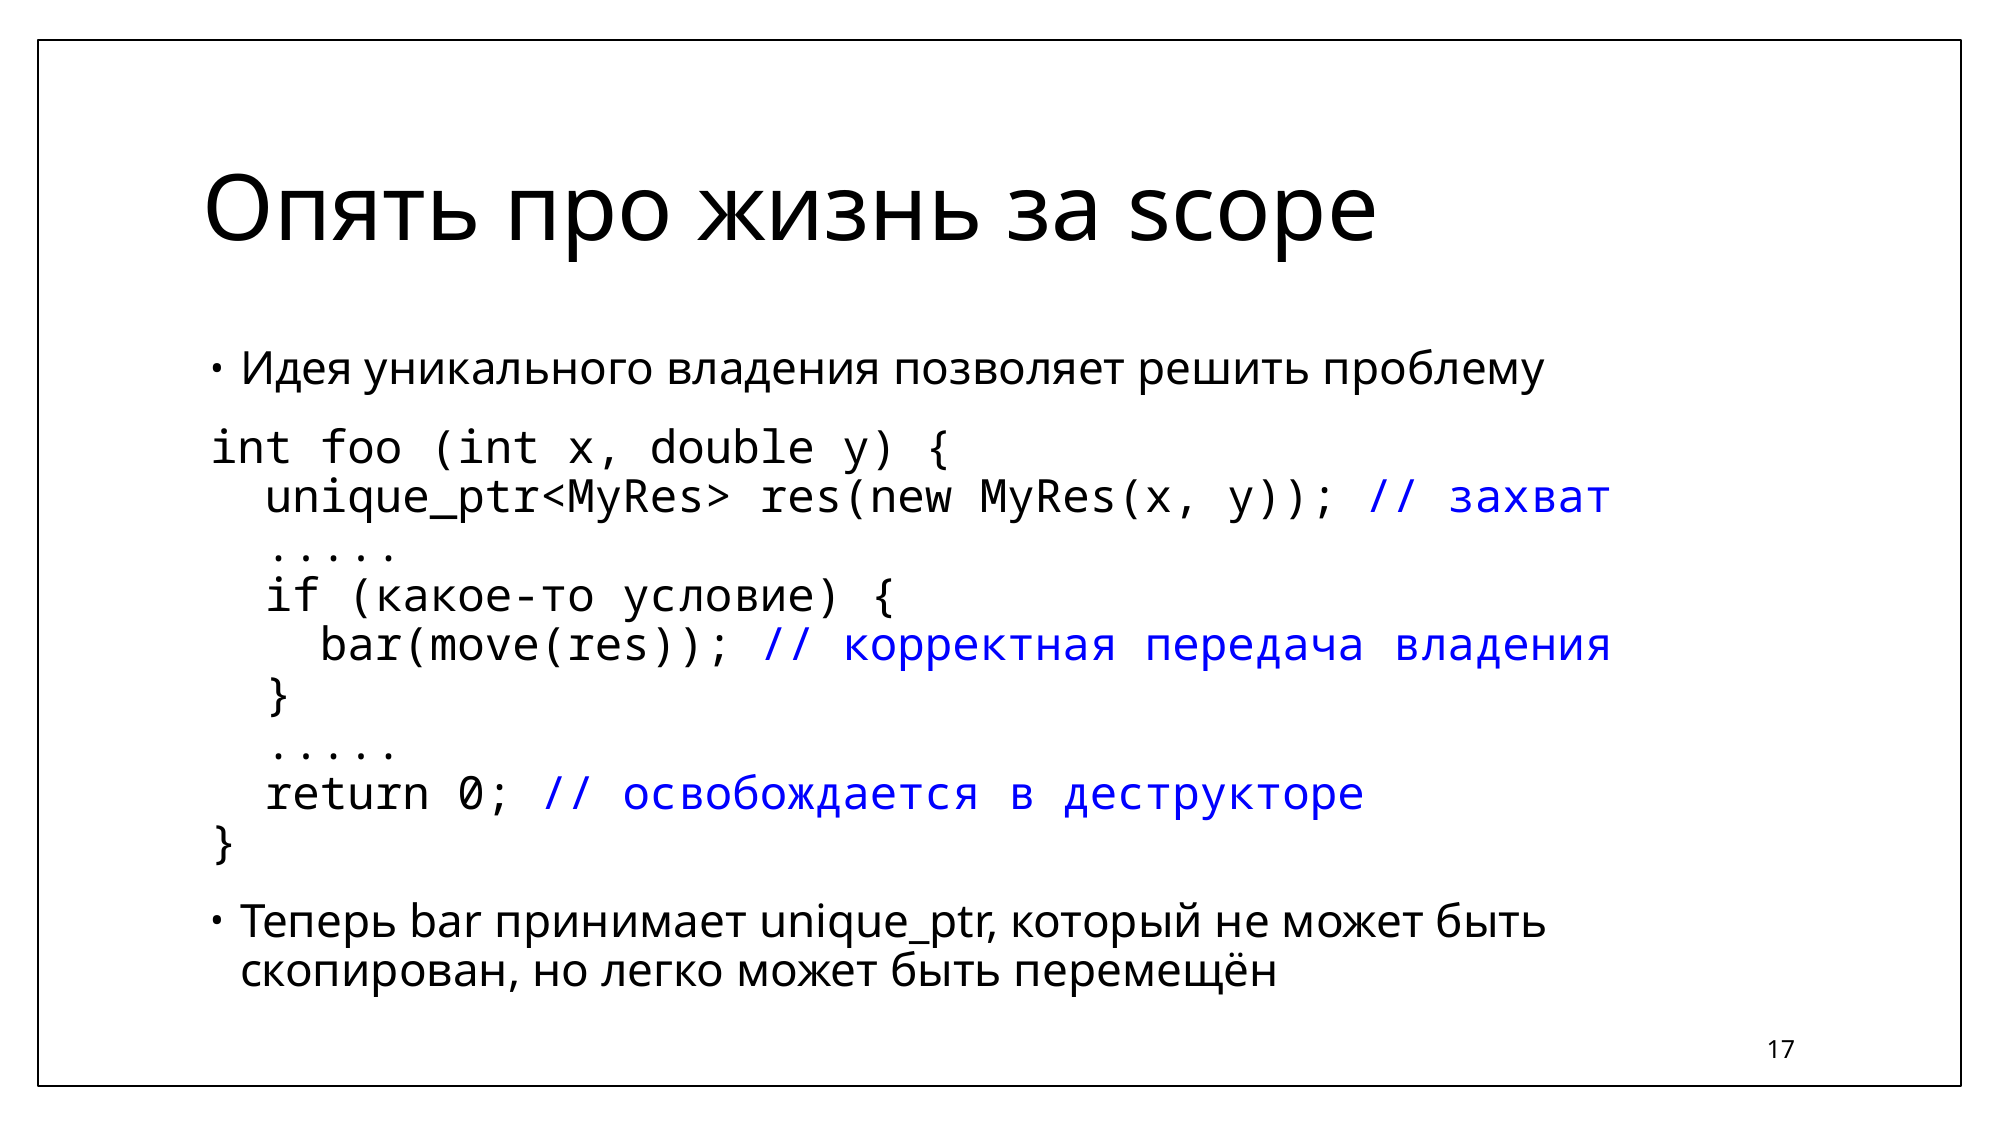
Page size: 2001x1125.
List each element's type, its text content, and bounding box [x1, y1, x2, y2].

slide_number 17 [1530, 1020, 1811, 1081]
title Опять про жизнь за scope [187, 99, 1808, 323]
list Идея уникального владения позволяет решить проблему int foo (int x, double y) { unique_ptr<MyRes> res(new MyRes(x, y)); // захват ..... if (какое-то условие) { bar(move(res)); // корректная передача владения } ..... return 0; // освобождается в деструкторе } Теперь bar принимает unique_ptr, который не может быть скопирован, но легко может быть перемещён [187, 337, 1808, 1038]
